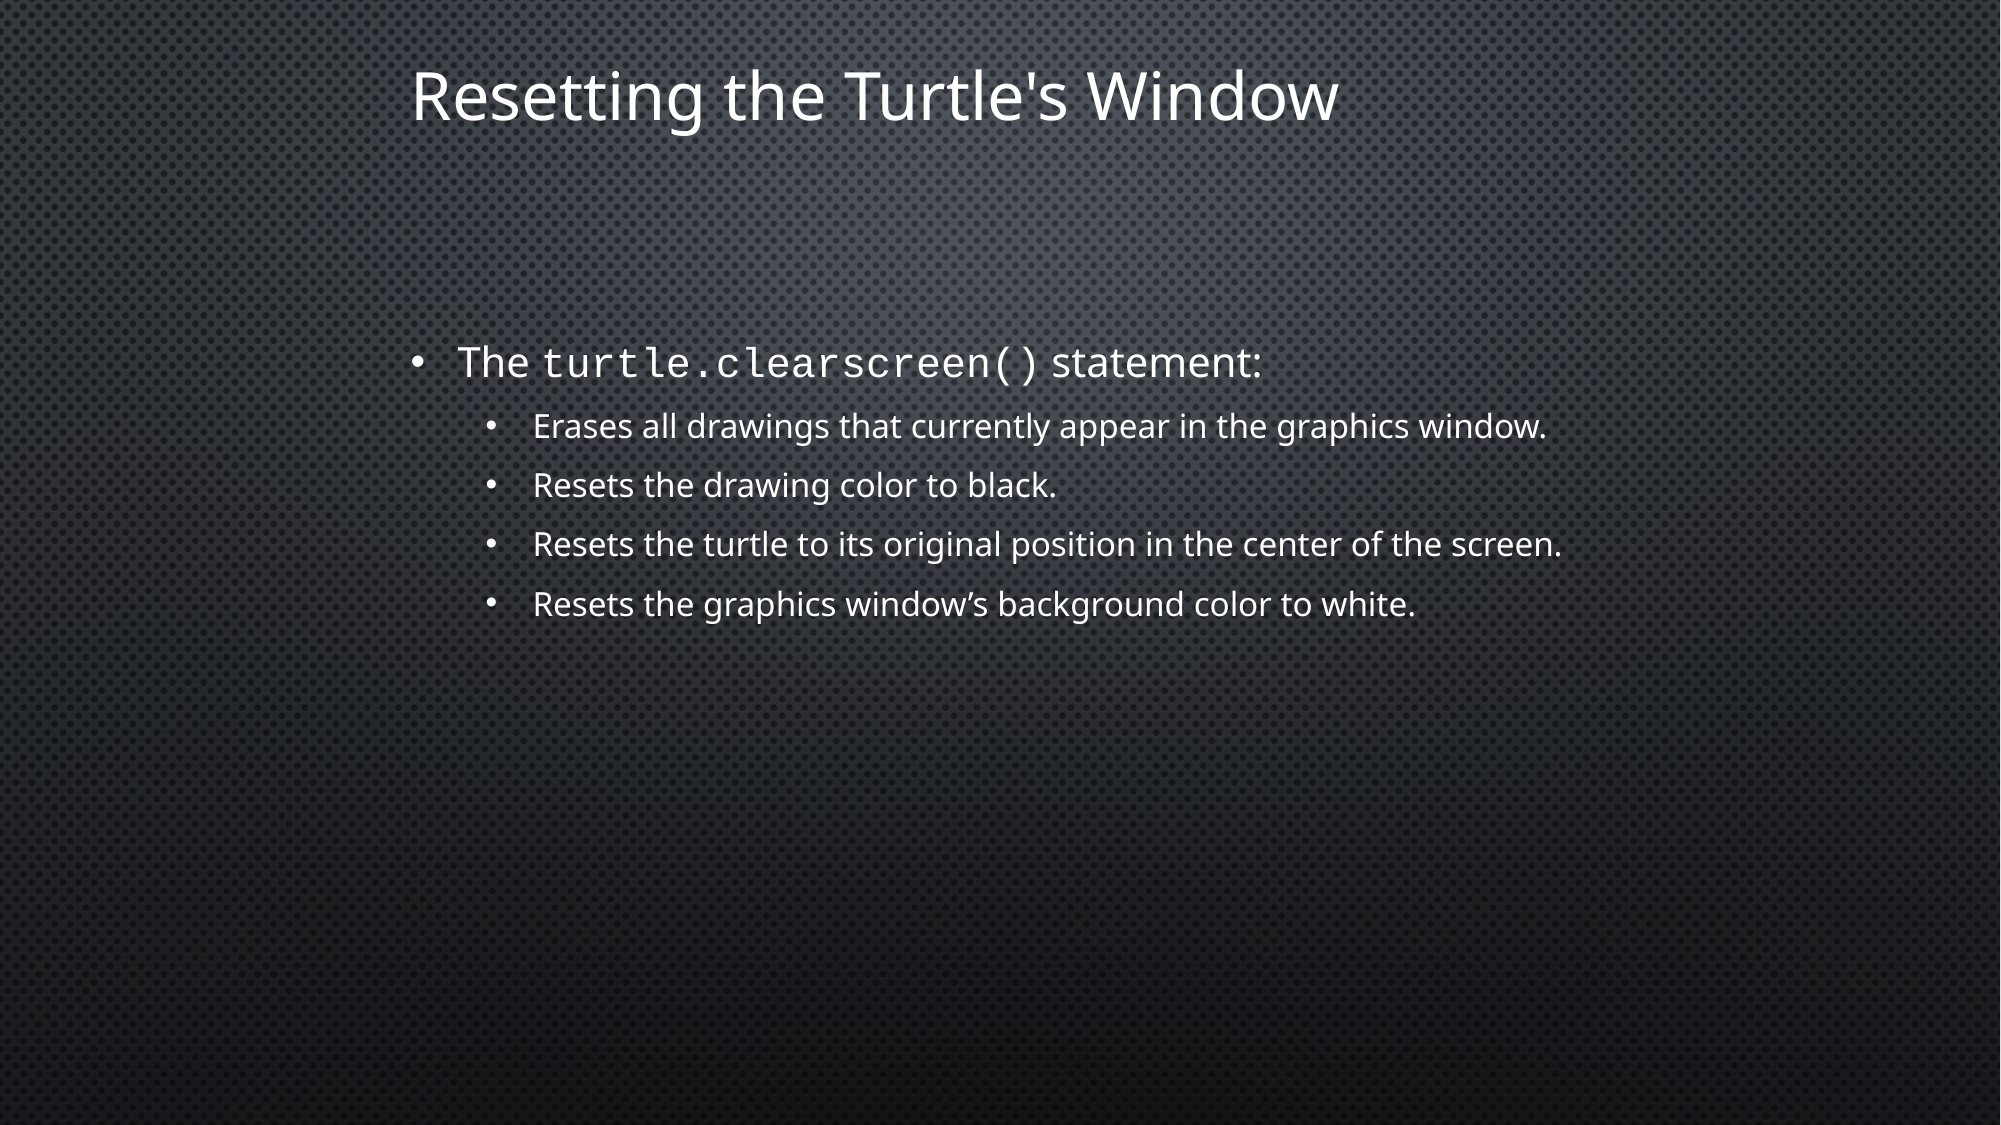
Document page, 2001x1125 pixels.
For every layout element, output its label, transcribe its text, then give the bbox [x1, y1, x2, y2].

title Resetting the Turtle's Window [395, 22, 1669, 165]
list The turtle.clearscreen() statement: Erases all drawings that currently appear in the graphics window. Resets the drawing color to black. Resets the turtle to its original position in the center of the screen. Resets the graphics window’s background color to white. [395, 247, 1605, 782]
